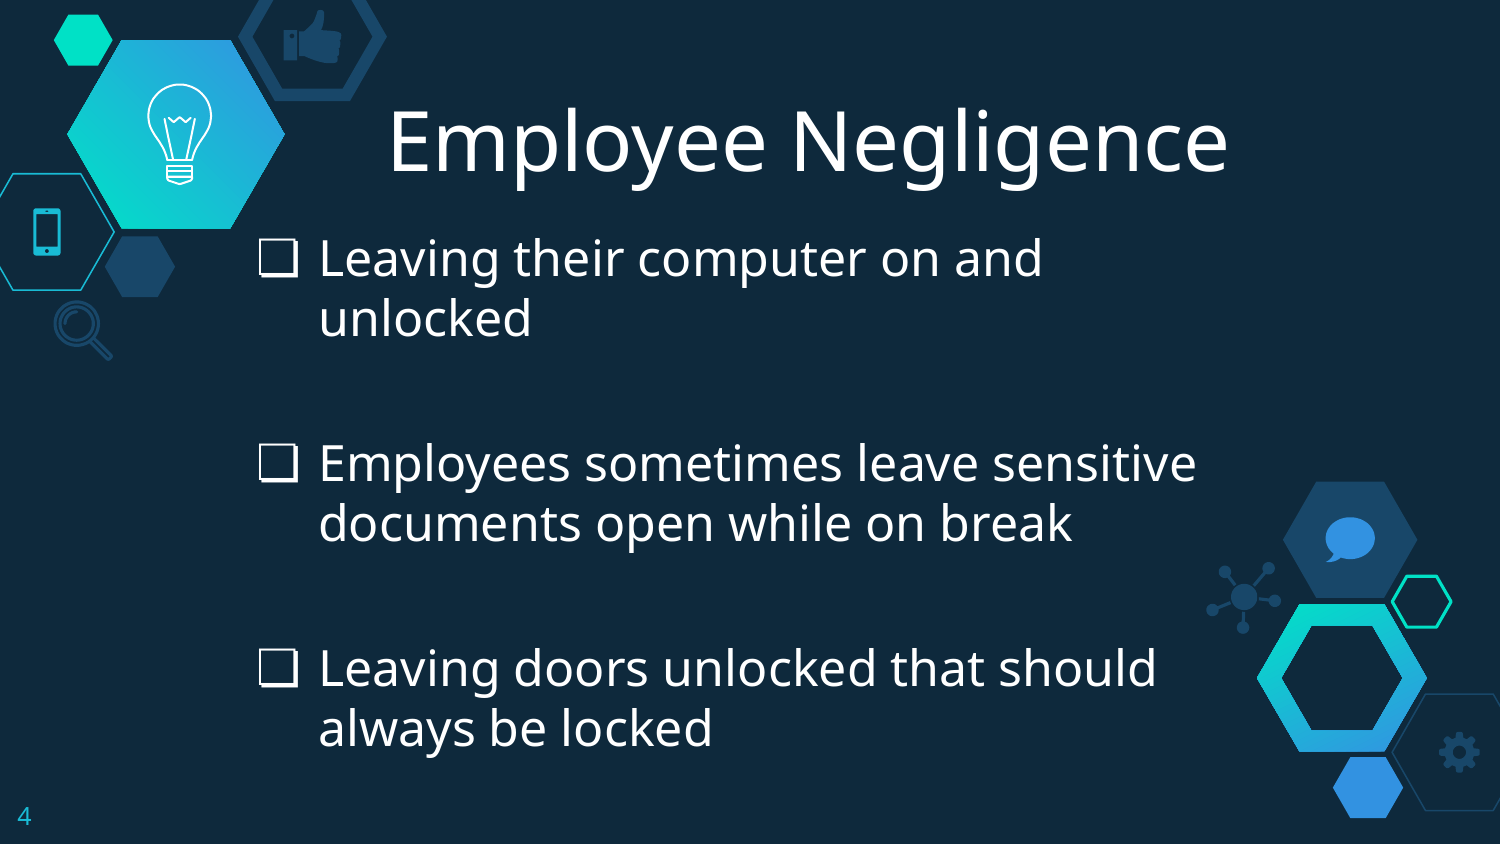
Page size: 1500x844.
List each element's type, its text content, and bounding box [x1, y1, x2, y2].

title Employee Negligence [371, 97, 1397, 203]
slide_number ‹#› [2, 785, 93, 844]
list Leaving their computer on and unlocked Employees sometimes leave sensitive documents open while on break Leaving doors unlocked that should always be locked [228, 211, 1272, 688]
